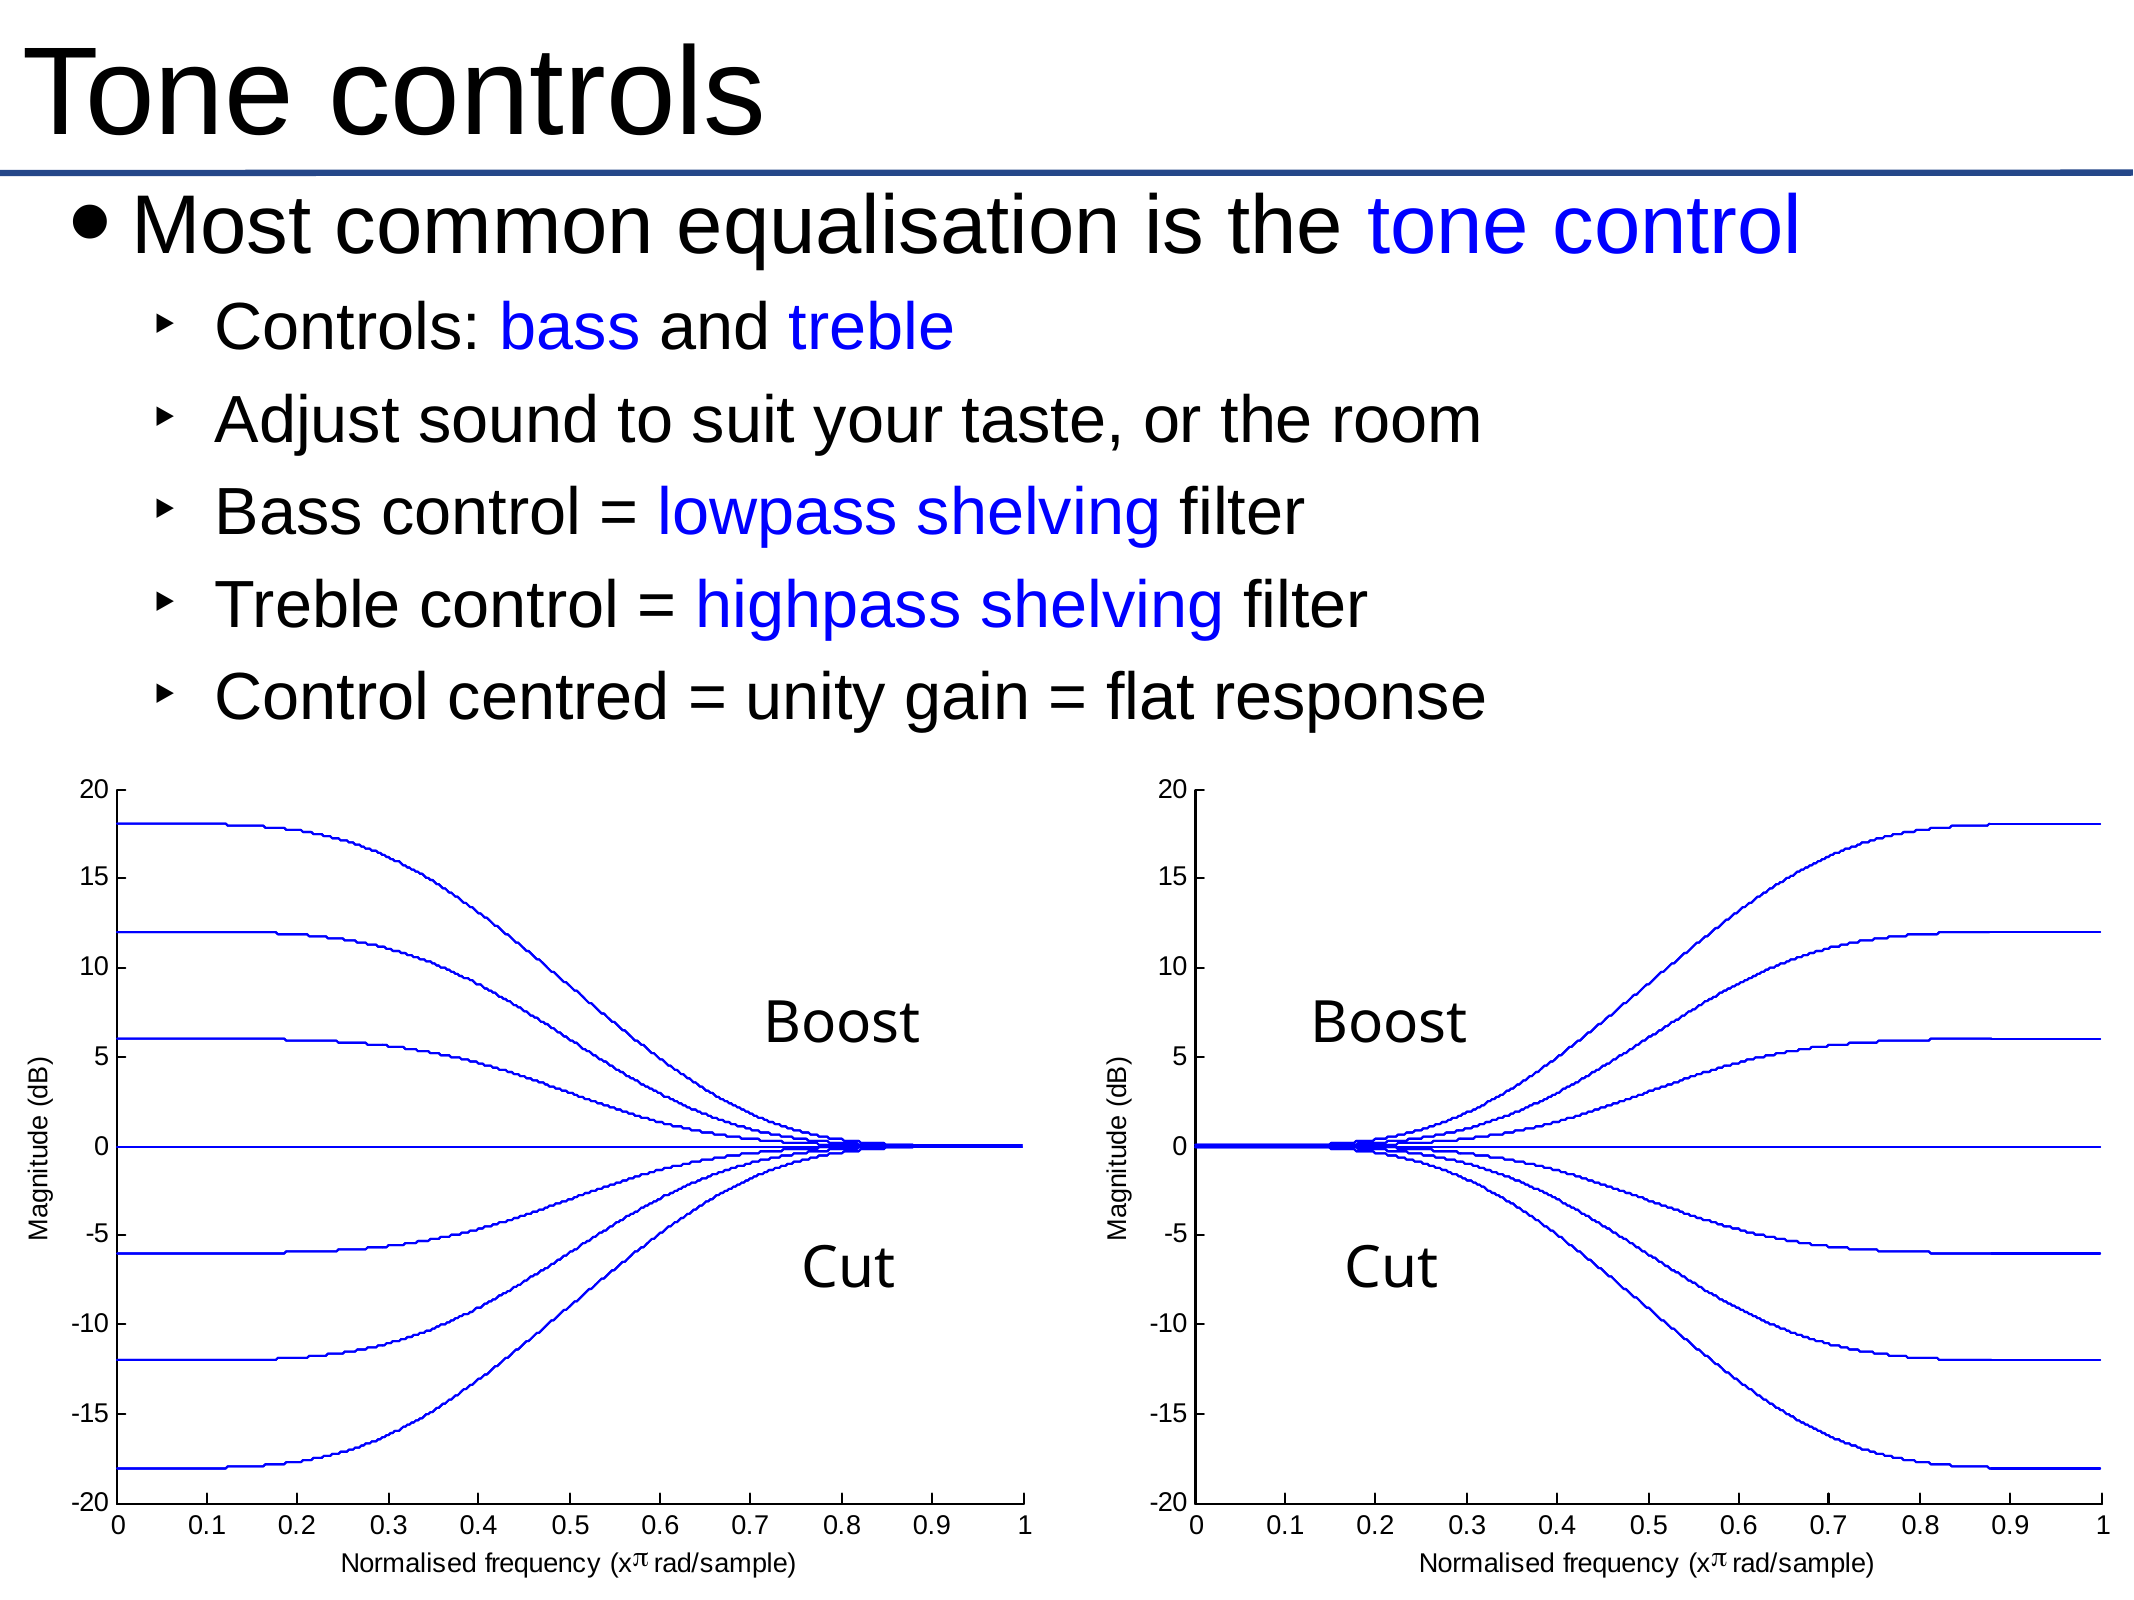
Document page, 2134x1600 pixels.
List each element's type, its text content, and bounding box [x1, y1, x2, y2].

title Tone controls [14, 7, 2118, 161]
picture [3, 723, 2134, 1600]
list Most common equalisation is the tone control Controls: bass and treble Adjust sound to suit your taste, or the room Bass control = lowpass shelving filter Treble control = highpass shelving filter Control centred = unity gain = flat response [18, 161, 2122, 721]
